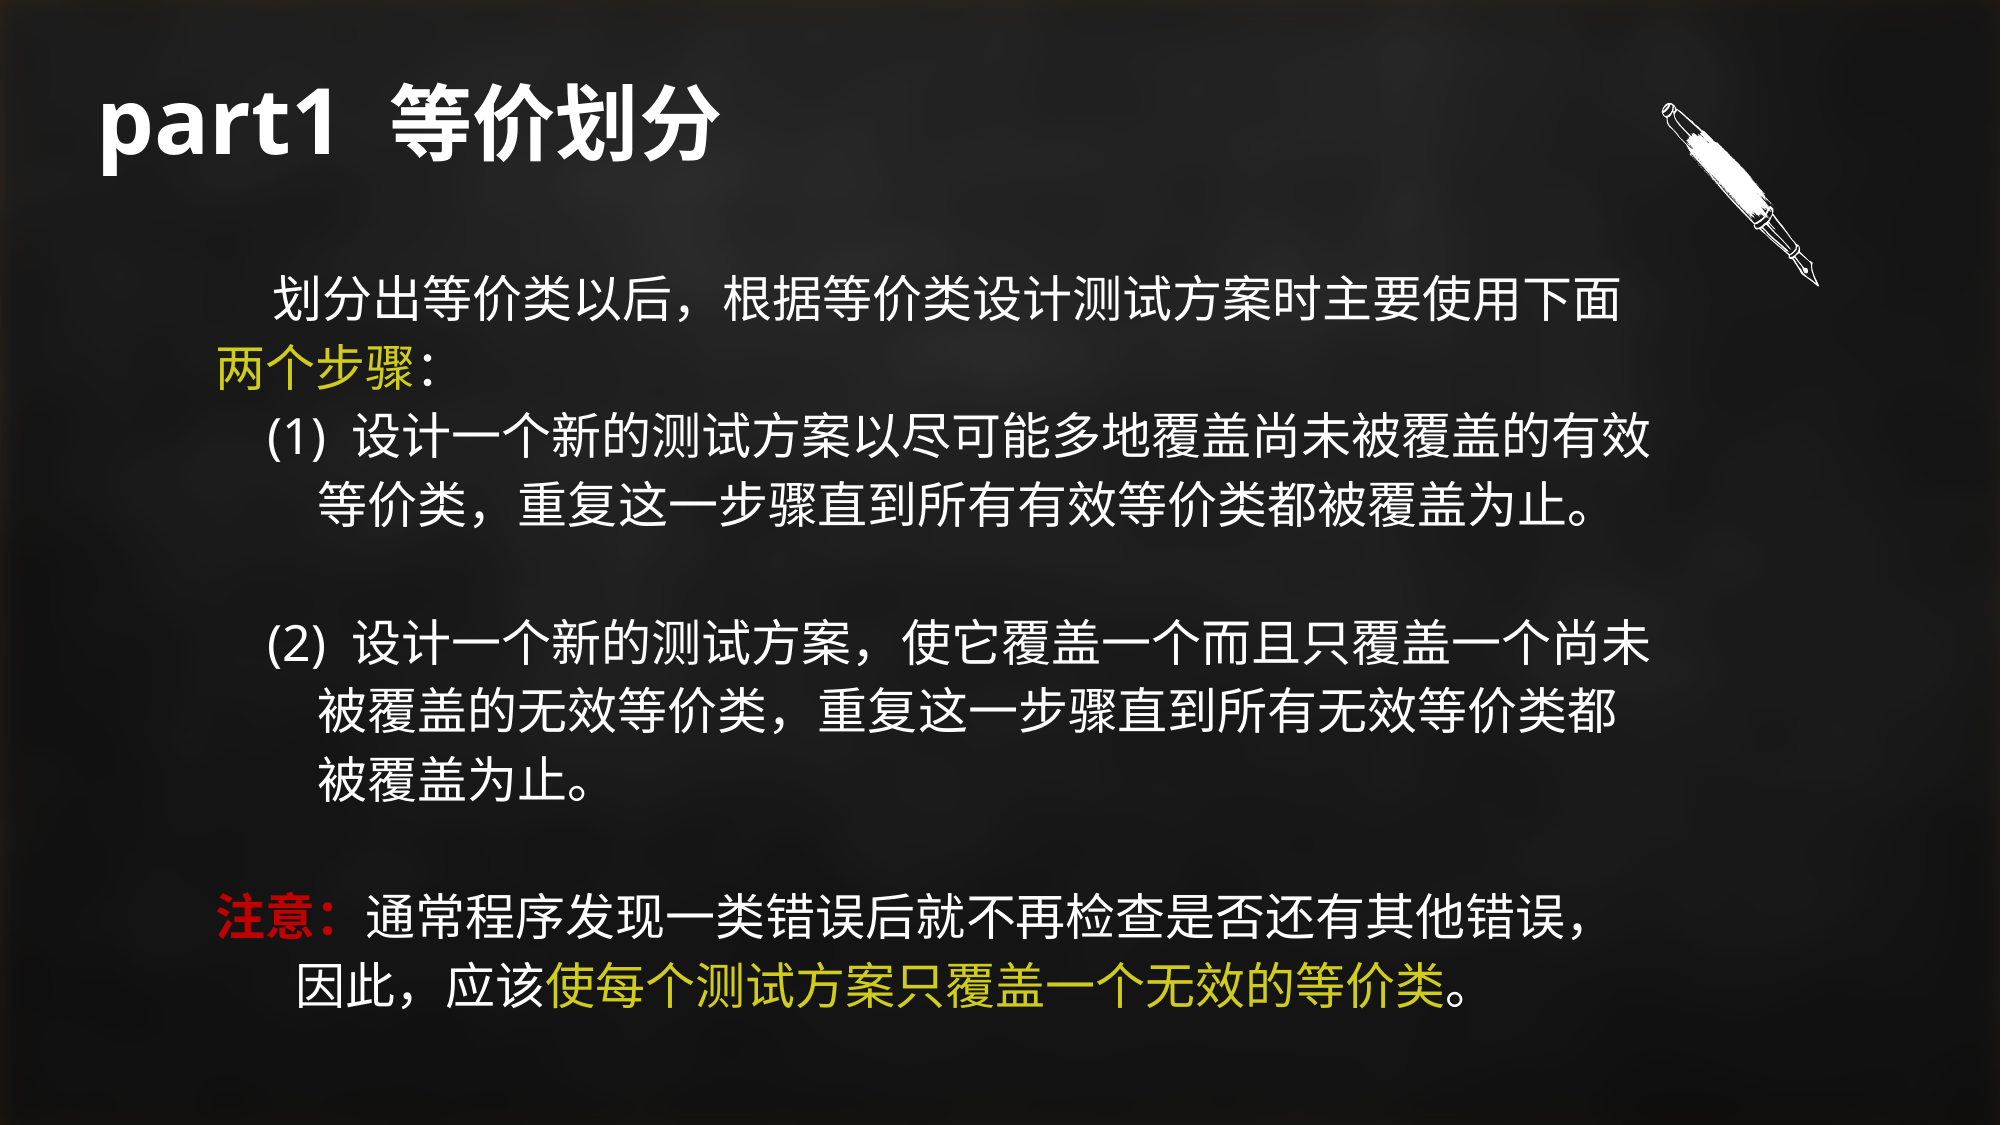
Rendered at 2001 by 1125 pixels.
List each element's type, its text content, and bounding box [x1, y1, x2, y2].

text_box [1709, 78, 1772, 313]
picture [0, 0, 2000, 1125]
title part1 等价划分 [81, 50, 1375, 200]
text_box 划分出等价类以后，根据等价类设计测试方案时主要使用下面 两个步骤： (1) 设计一个新的测试方案以尽可能多地覆盖尚未被覆盖的有效 等价类，重复这一步骤直到所有有效等价类都被覆盖为止。 (2) 设计一个新的测试方案，使它覆盖一个而且只覆盖一个尚未 被覆盖的无效等价类，重复这一步骤直到所有无效等价类都 被覆盖为止。 注意：通常程序发现一类错误后就不再检查是否还有其他错误， 因此，应该使每个测试方案只覆盖一个无效的等价类。 [201, 251, 1815, 1022]
